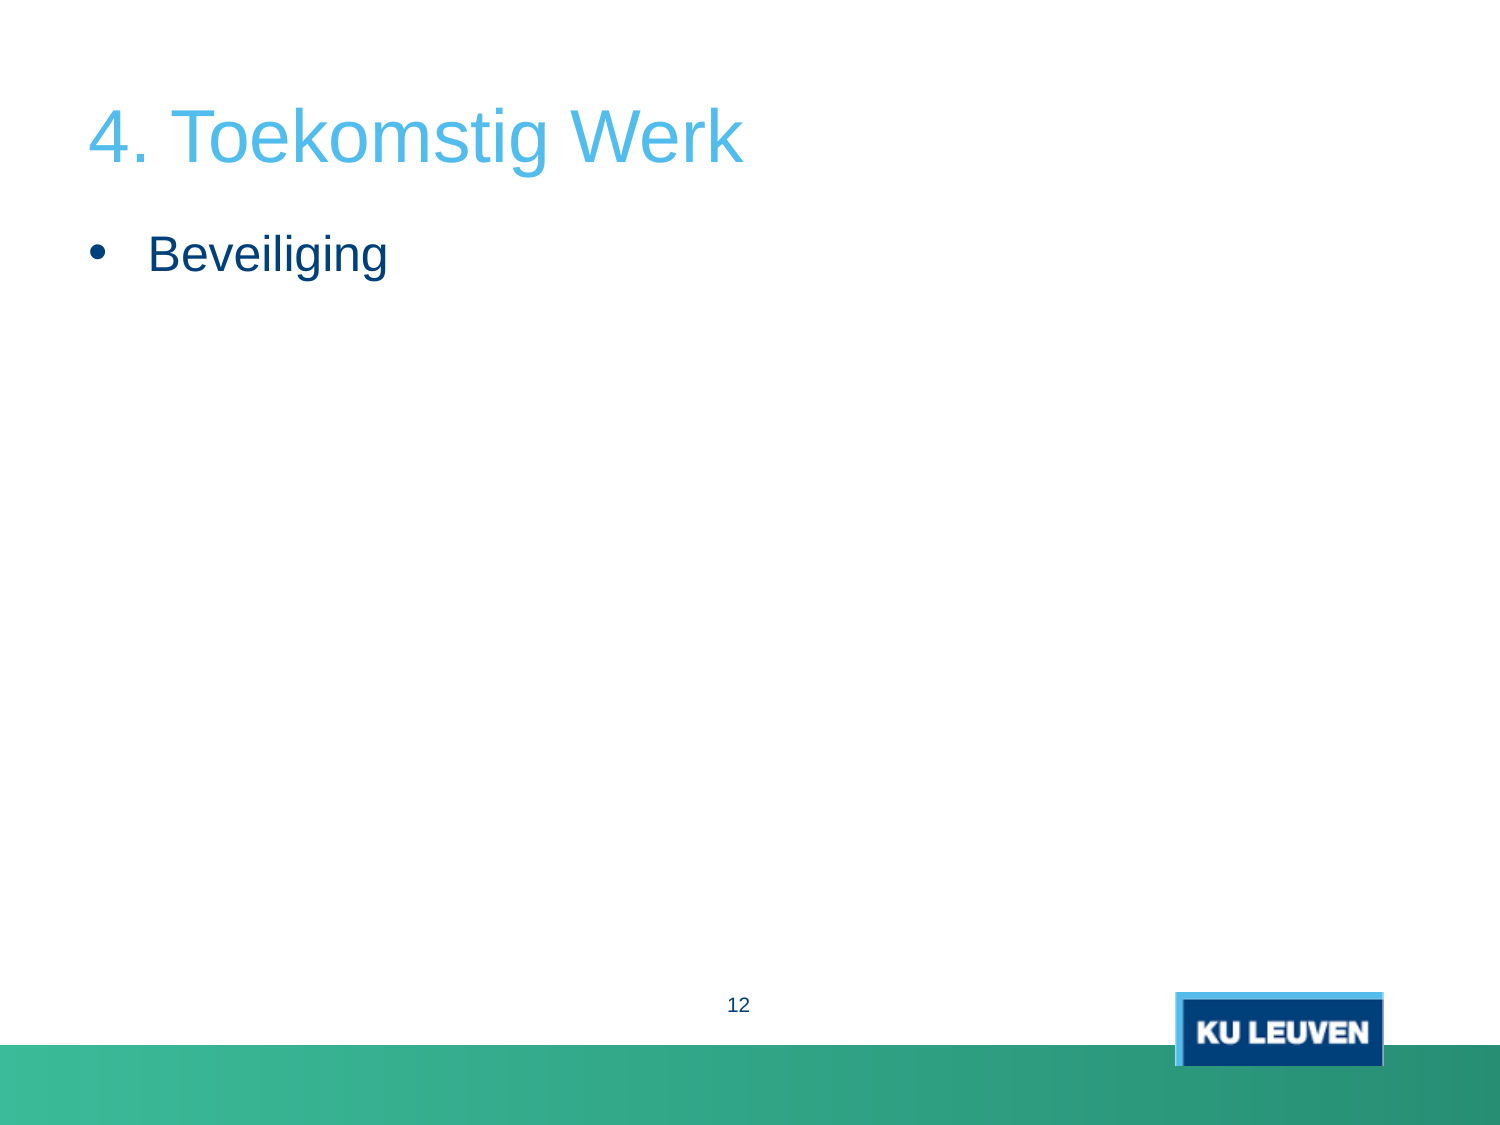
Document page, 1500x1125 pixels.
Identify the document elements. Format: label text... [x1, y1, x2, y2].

picture [1175, 992, 1384, 1066]
slide_number 12 [596, 992, 750, 1040]
list Beveiliging [88, 221, 1456, 948]
title 4. Toekomstig Werk [88, 29, 1456, 178]
